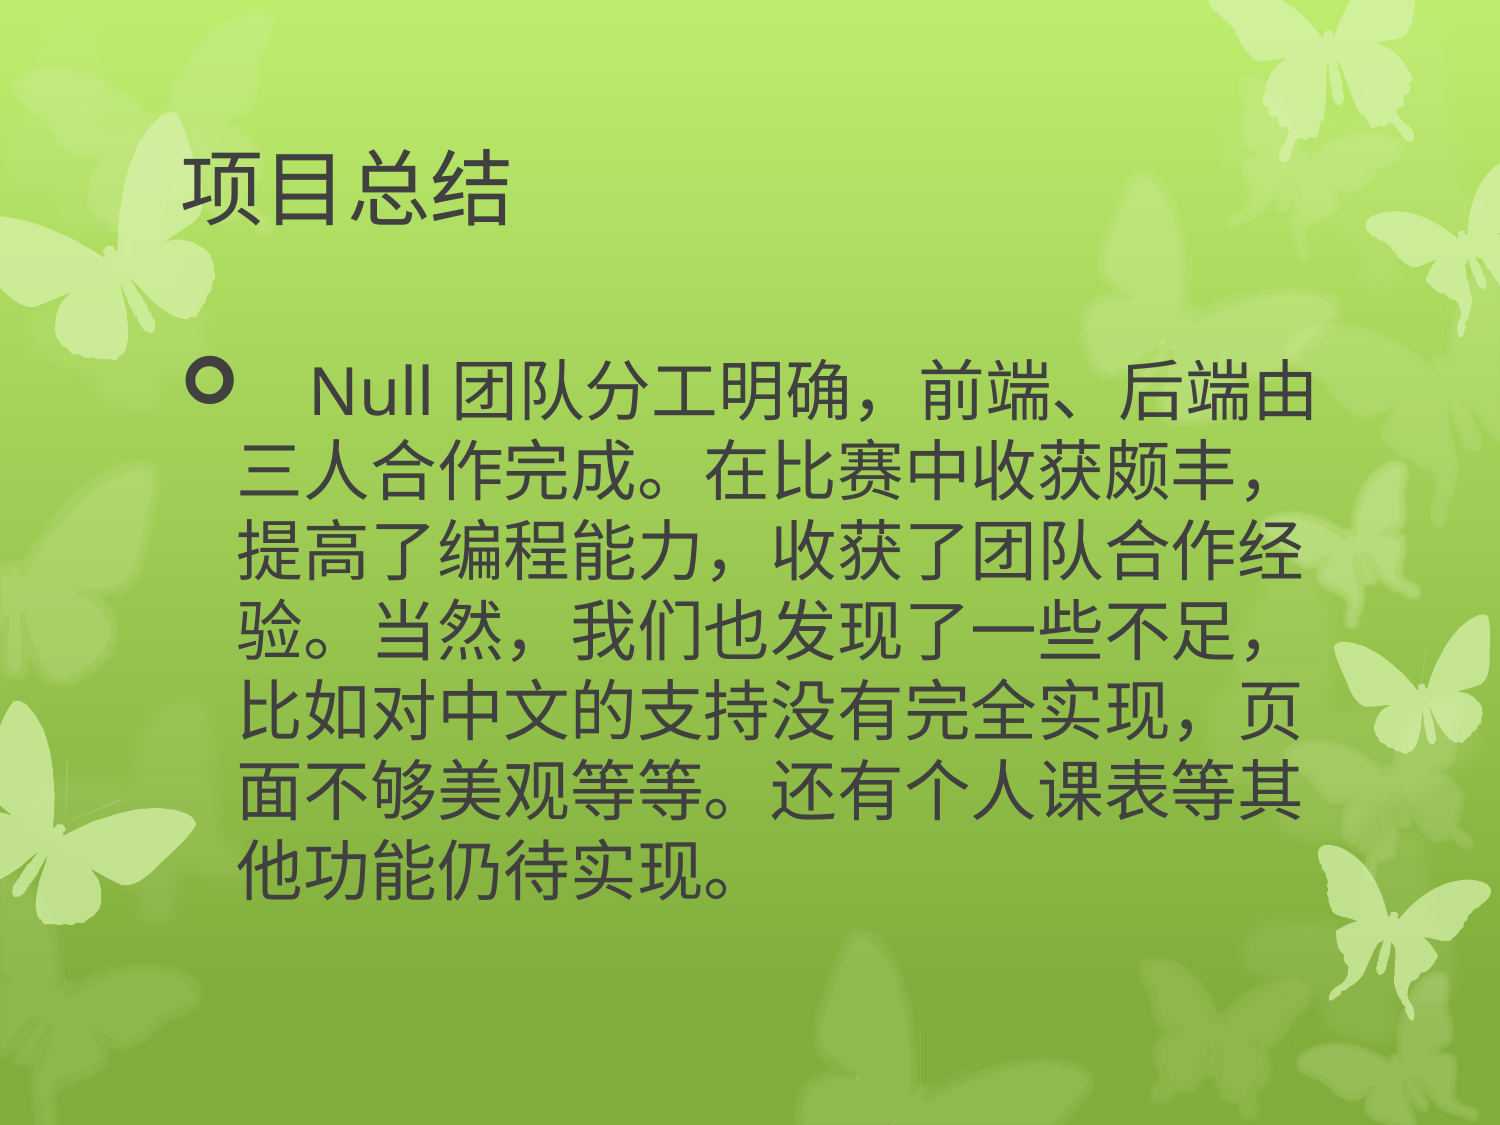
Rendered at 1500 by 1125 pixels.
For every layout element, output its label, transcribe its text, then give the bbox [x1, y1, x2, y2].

list Null团队分工明确，前端、后端由三人合作完成。在比赛中收获颇丰，提高了编程能力，收获了团队合作经验。当然，我们也发现了一些不足，比如对中文的支持没有完全实现，页面不够美观等等。还有个人课表等其他功能仍待实现。 [165, 296, 1335, 962]
title 项目总结 [165, 110, 1335, 263]
